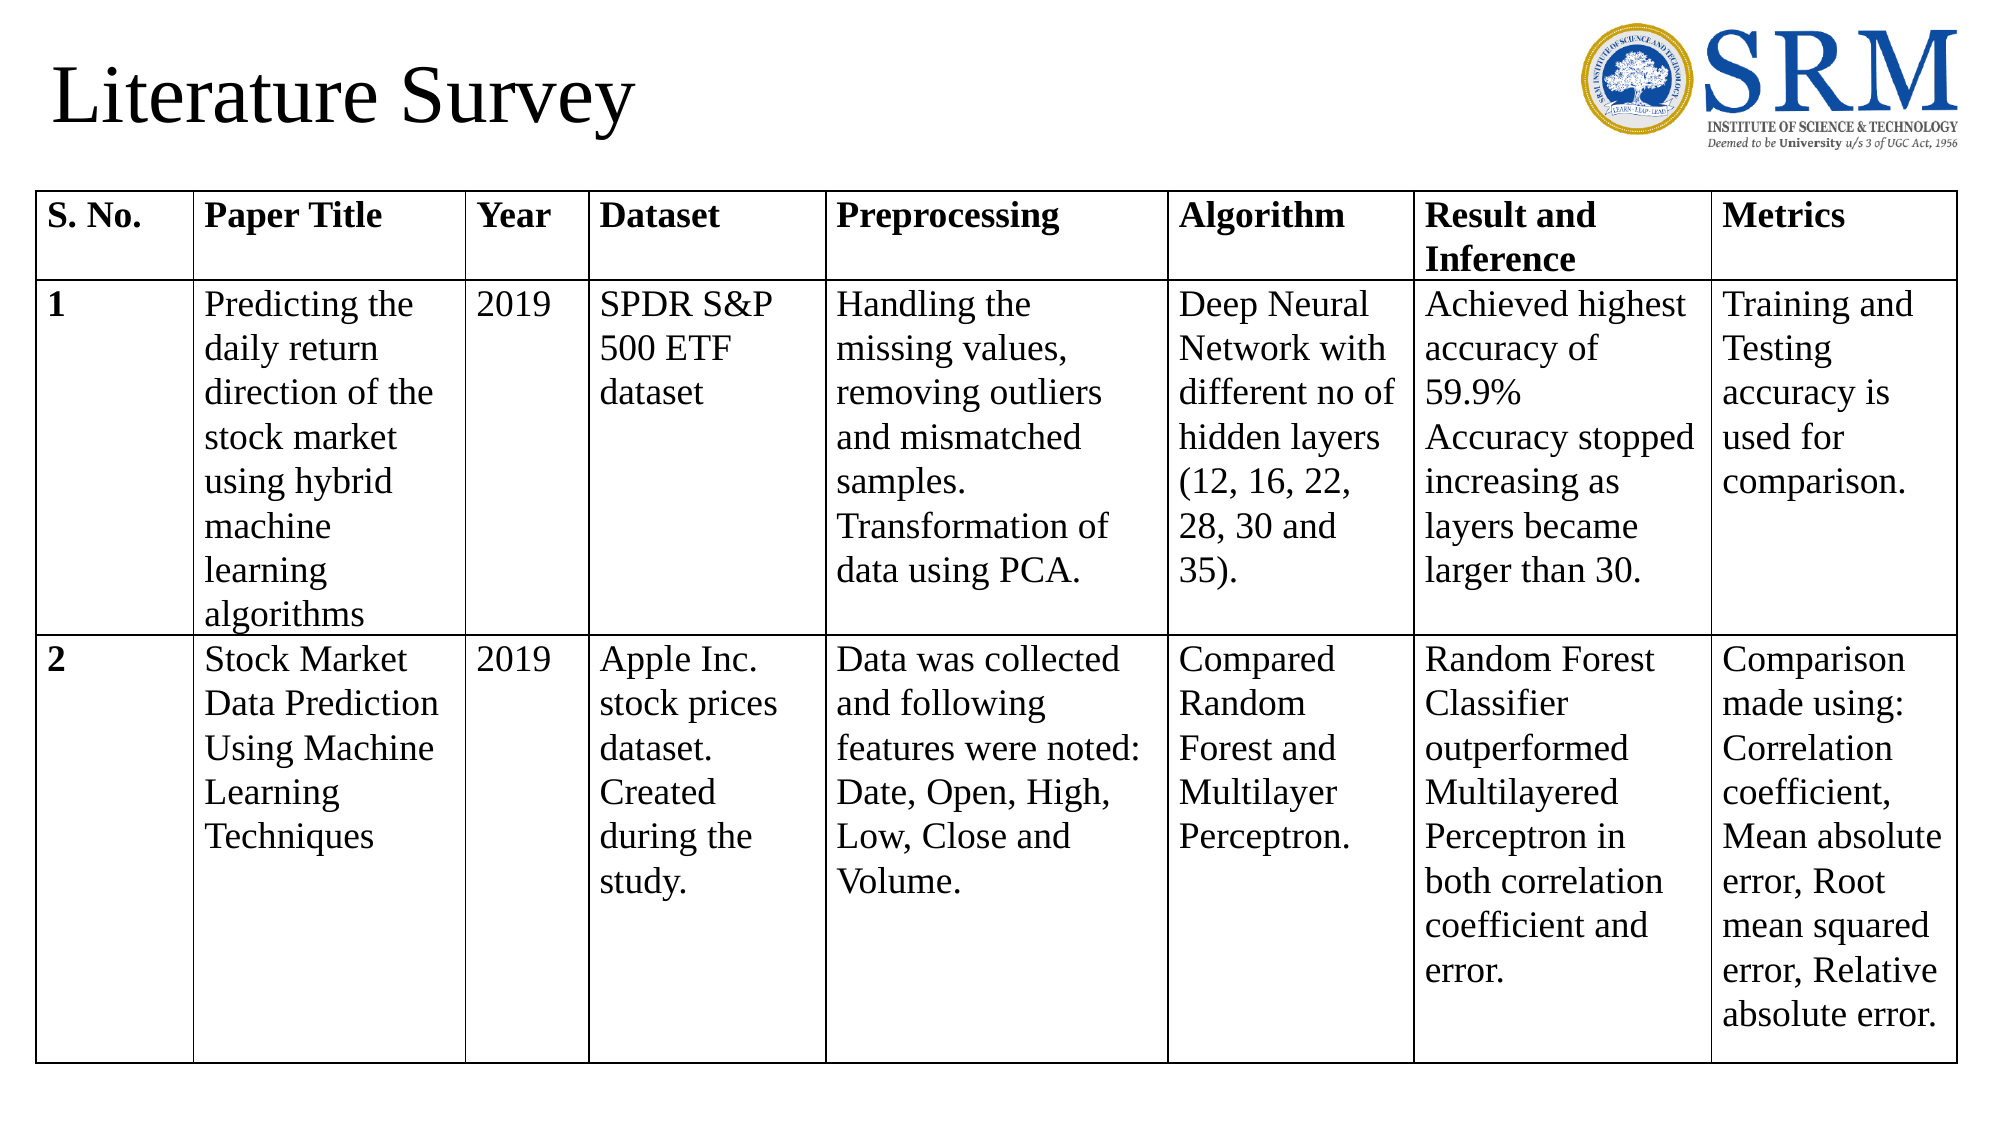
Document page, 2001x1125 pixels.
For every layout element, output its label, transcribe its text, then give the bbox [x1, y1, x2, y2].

table_cell Comparison made using: Correlation coefficient, Mean absolute error, Root mean squared error, Relative absolute error. [1712, 636, 1956, 1062]
picture [1581, 23, 1958, 150]
table_cell SPDR S&P 500 ETF dataset [590, 281, 825, 634]
table_header Paper Title [194, 192, 465, 279]
table_header Metrics [1712, 192, 1956, 279]
table_cell Deep Neural Network with different no of hidden layers (12, 16, 22, 28, 30 and 35). [1169, 281, 1413, 634]
table_header Preprocessing [827, 192, 1167, 279]
table_cell Handling the missing values, removing outliers and mismatched samples. Transformation of data using PCA. [827, 281, 1167, 634]
table_cell Random Forest Classifier outperformed Multilayered Perceptron in both correlation coefficient and error. [1415, 636, 1711, 1062]
table_cell Data was collected and following features were noted: Date, Open, High, Low, Close and Volume. [827, 636, 1167, 1062]
table_cell Achieved highest accuracy of 59.9% Accuracy stopped increasing as layers became larger than 30. [1415, 281, 1711, 634]
table_header Dataset [590, 192, 825, 279]
table_header Algorithm [1169, 192, 1413, 279]
table_cell Compared Random Forest and Multilayer Perceptron. [1169, 636, 1413, 1062]
table_header S. No. [37, 192, 193, 279]
table_cell Predicting the daily return direction of the stock market using hybrid machine learning algorithms [194, 281, 465, 634]
table_header Year [466, 192, 588, 279]
title Literature Survey [36, 28, 734, 163]
table_cell 2019 [466, 281, 588, 634]
table_cell 2019 [466, 636, 588, 1062]
table_cell 2 [37, 636, 193, 1062]
table_cell 1 [37, 281, 193, 634]
table_cell Training and Testing accuracy is used for comparison. [1712, 281, 1956, 634]
table_cell Stock Market Data Prediction Using Machine Learning Techniques [194, 636, 465, 1062]
table_header Result and Inference [1415, 192, 1711, 279]
table_cell Apple Inc. stock prices dataset. Created during the study. [590, 636, 825, 1062]
